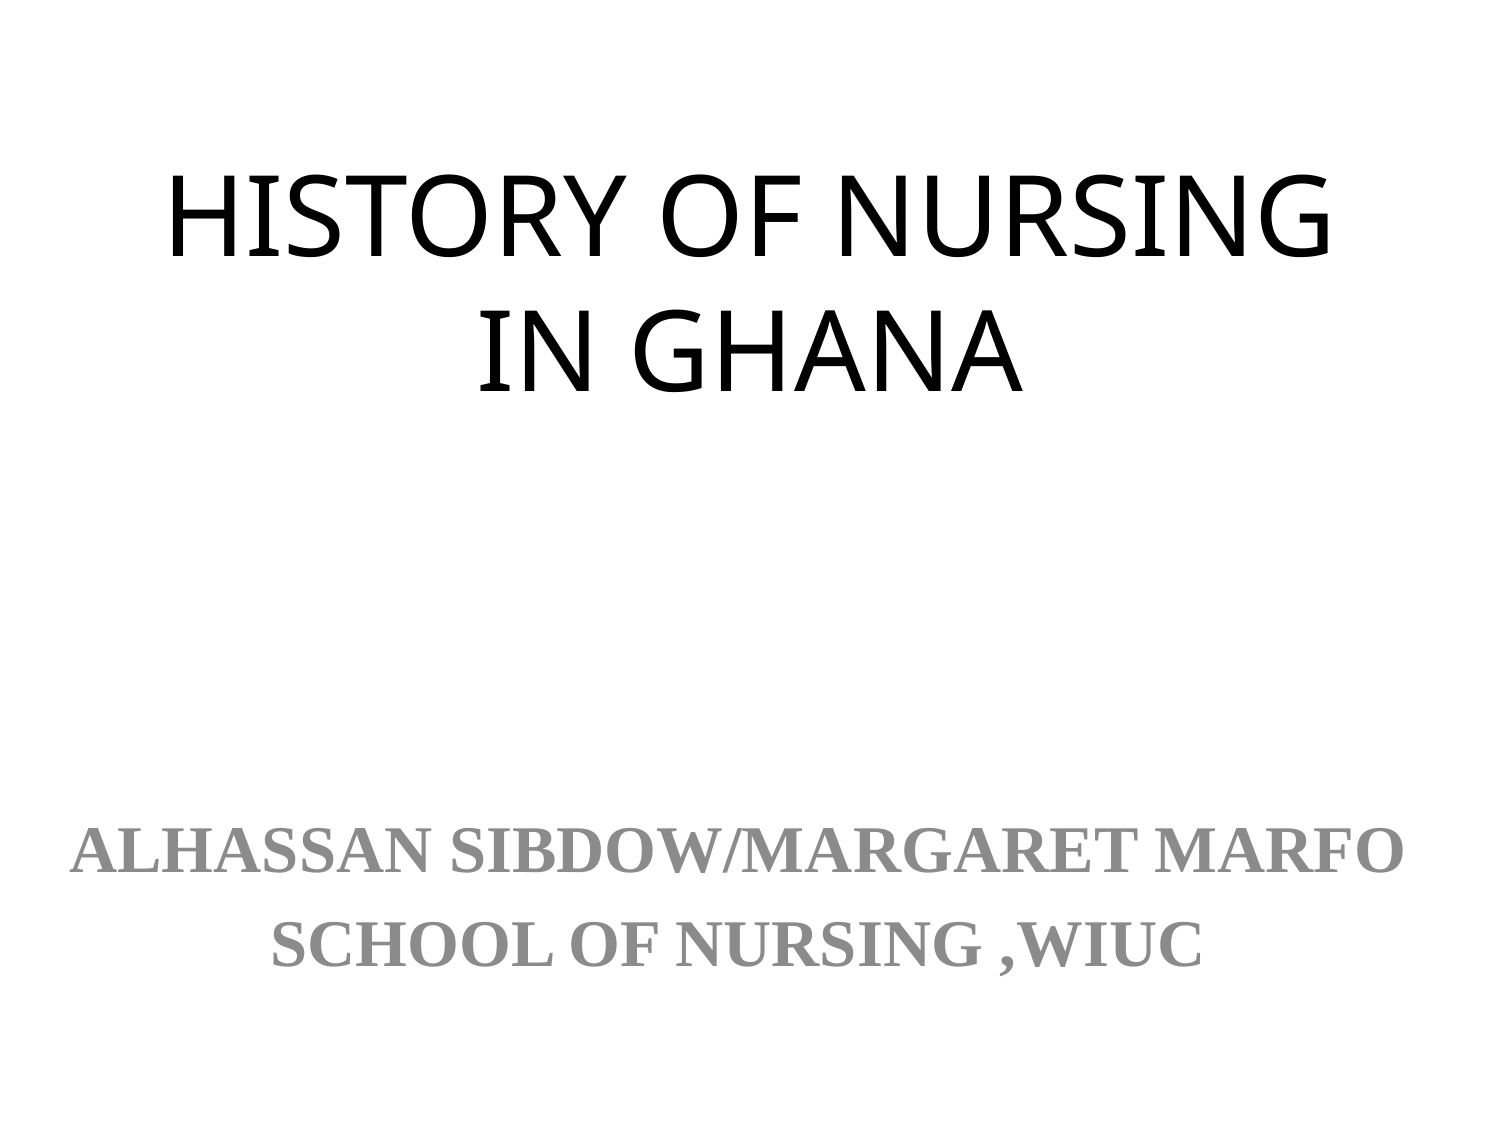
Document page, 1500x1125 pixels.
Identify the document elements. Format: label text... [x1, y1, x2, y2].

title HISTORY OF NURSING IN GHANA [112, 78, 1388, 591]
subtitle ALHASSAN SIBDOW/MARGARET MARFO SCHOOL OF NURSING ,WIUC [53, 798, 1424, 1047]
